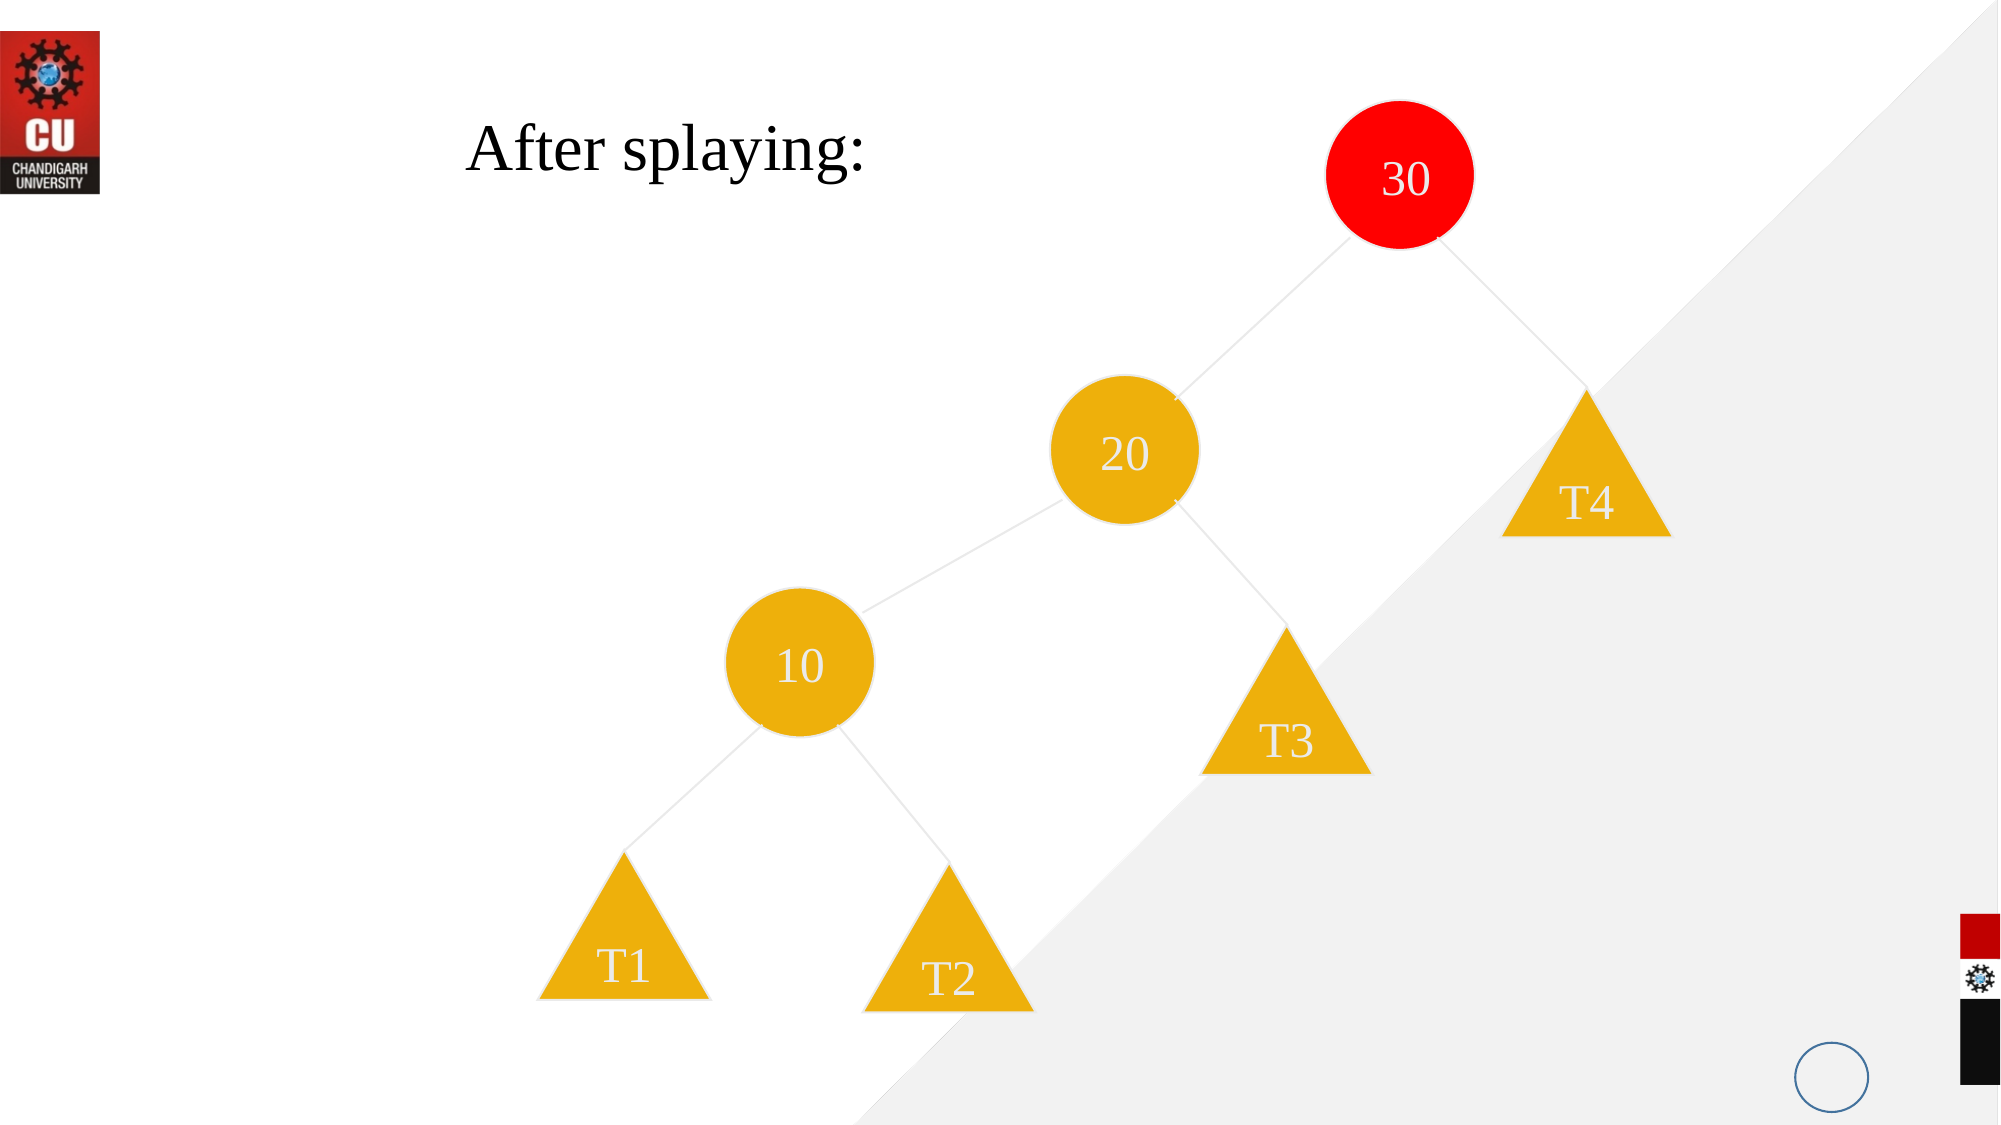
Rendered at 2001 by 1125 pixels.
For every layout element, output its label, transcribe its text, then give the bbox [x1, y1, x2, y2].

text_box T1 [537, 849, 711, 1000]
text_box 30 [1324, 99, 1475, 250]
text_box T2 [862, 862, 1036, 1013]
title After splaying: [450, 50, 1725, 248]
text_box T3 [1200, 625, 1374, 775]
picture [0, 0, 2001, 1125]
text_box 20 [1049, 374, 1200, 525]
text_box T4 [1500, 387, 1674, 538]
text_box 10 [724, 587, 875, 738]
